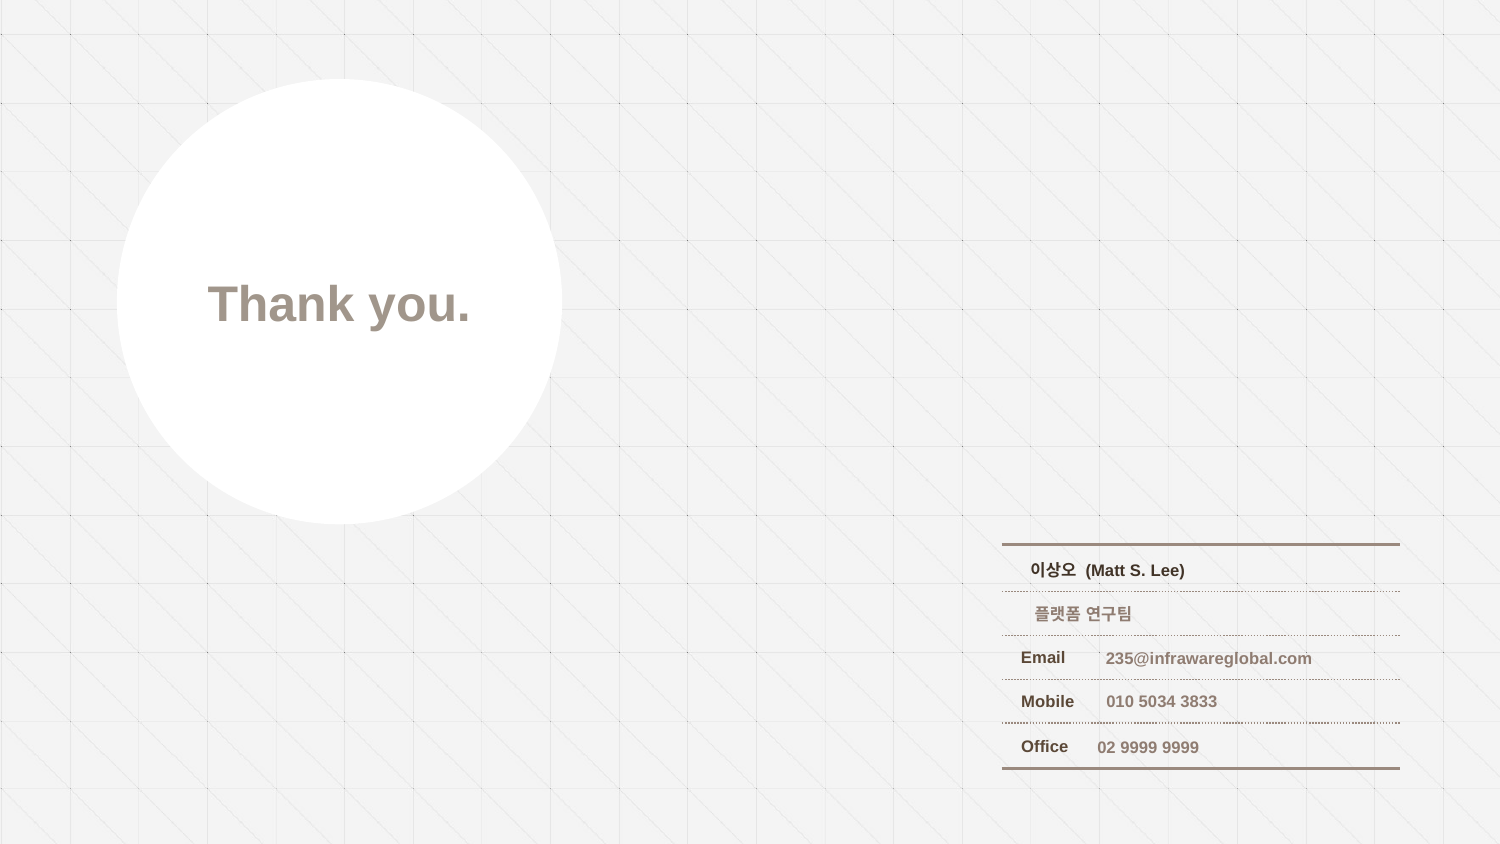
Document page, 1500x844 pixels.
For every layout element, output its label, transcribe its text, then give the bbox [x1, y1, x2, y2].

picture [0, 0, 1500, 844]
text_box 이상오 (Matt S. Lee) [1015, 553, 1201, 588]
text_box 235@infrawareglobal.com [1090, 643, 1329, 676]
text_box Email [1006, 643, 1090, 675]
text_box 02 9999 9999 [1082, 732, 1215, 764]
text_box Mobile [1006, 687, 1091, 719]
text_box Office [1006, 732, 1082, 763]
text_box 플랫폼 연구팀 [1019, 599, 1148, 632]
text_box 010 5034 3833 [1091, 687, 1233, 719]
text_box Thank you. [192, 263, 487, 339]
text_box [116, 79, 563, 525]
